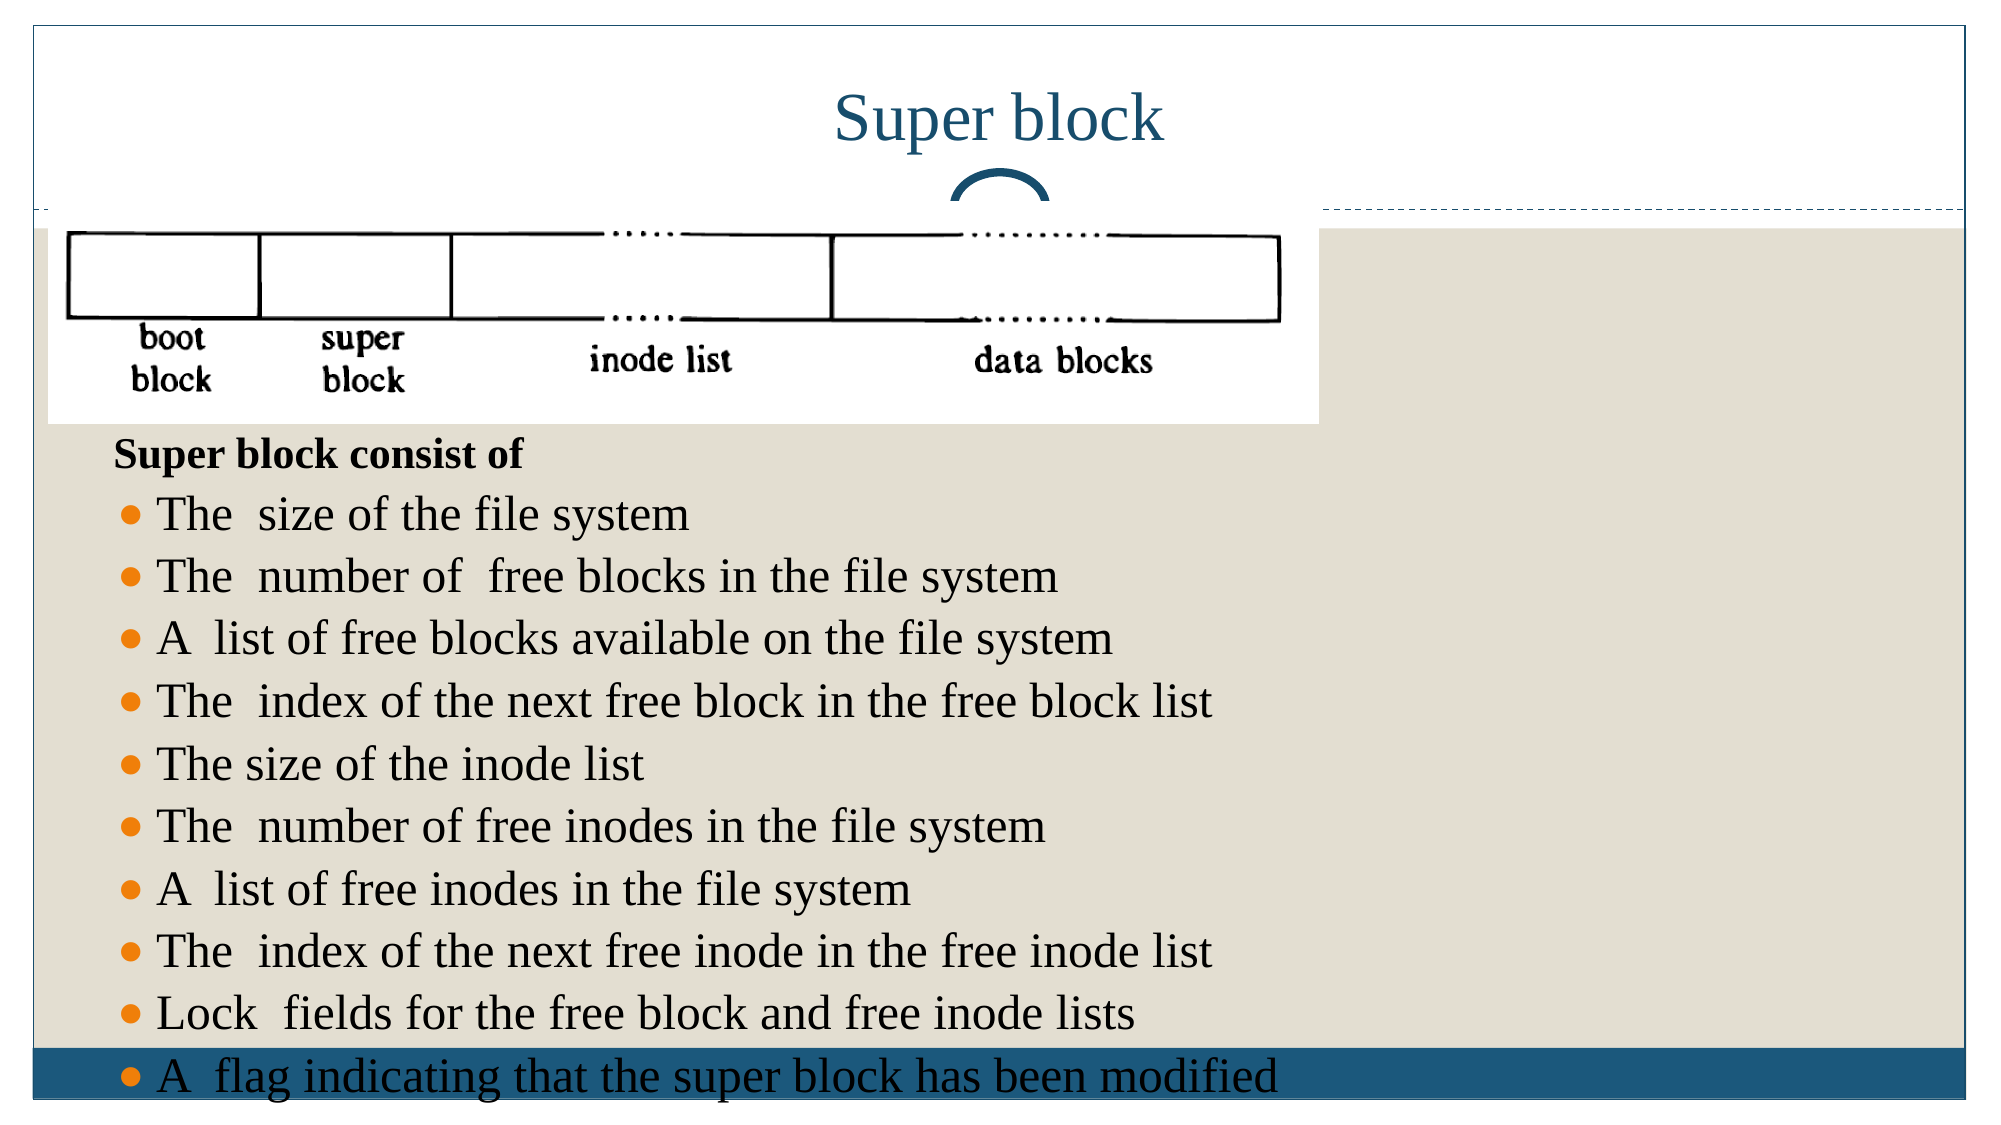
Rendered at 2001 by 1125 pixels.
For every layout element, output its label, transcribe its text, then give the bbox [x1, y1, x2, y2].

list Super block consist of The size of the file system The number of free blocks in the file system A list of free blocks available on the file system The index of the next free block in the free block list The size of the inode list The number of free inodes in the file system A list of free inodes in the file system The index of the next free inode in the free inode list Lock fields for the free block and free inode lists A flag indicating that the super block has been modified [98, 423, 1906, 1114]
title Super block [66, 37, 1933, 162]
picture [48, 201, 1319, 424]
